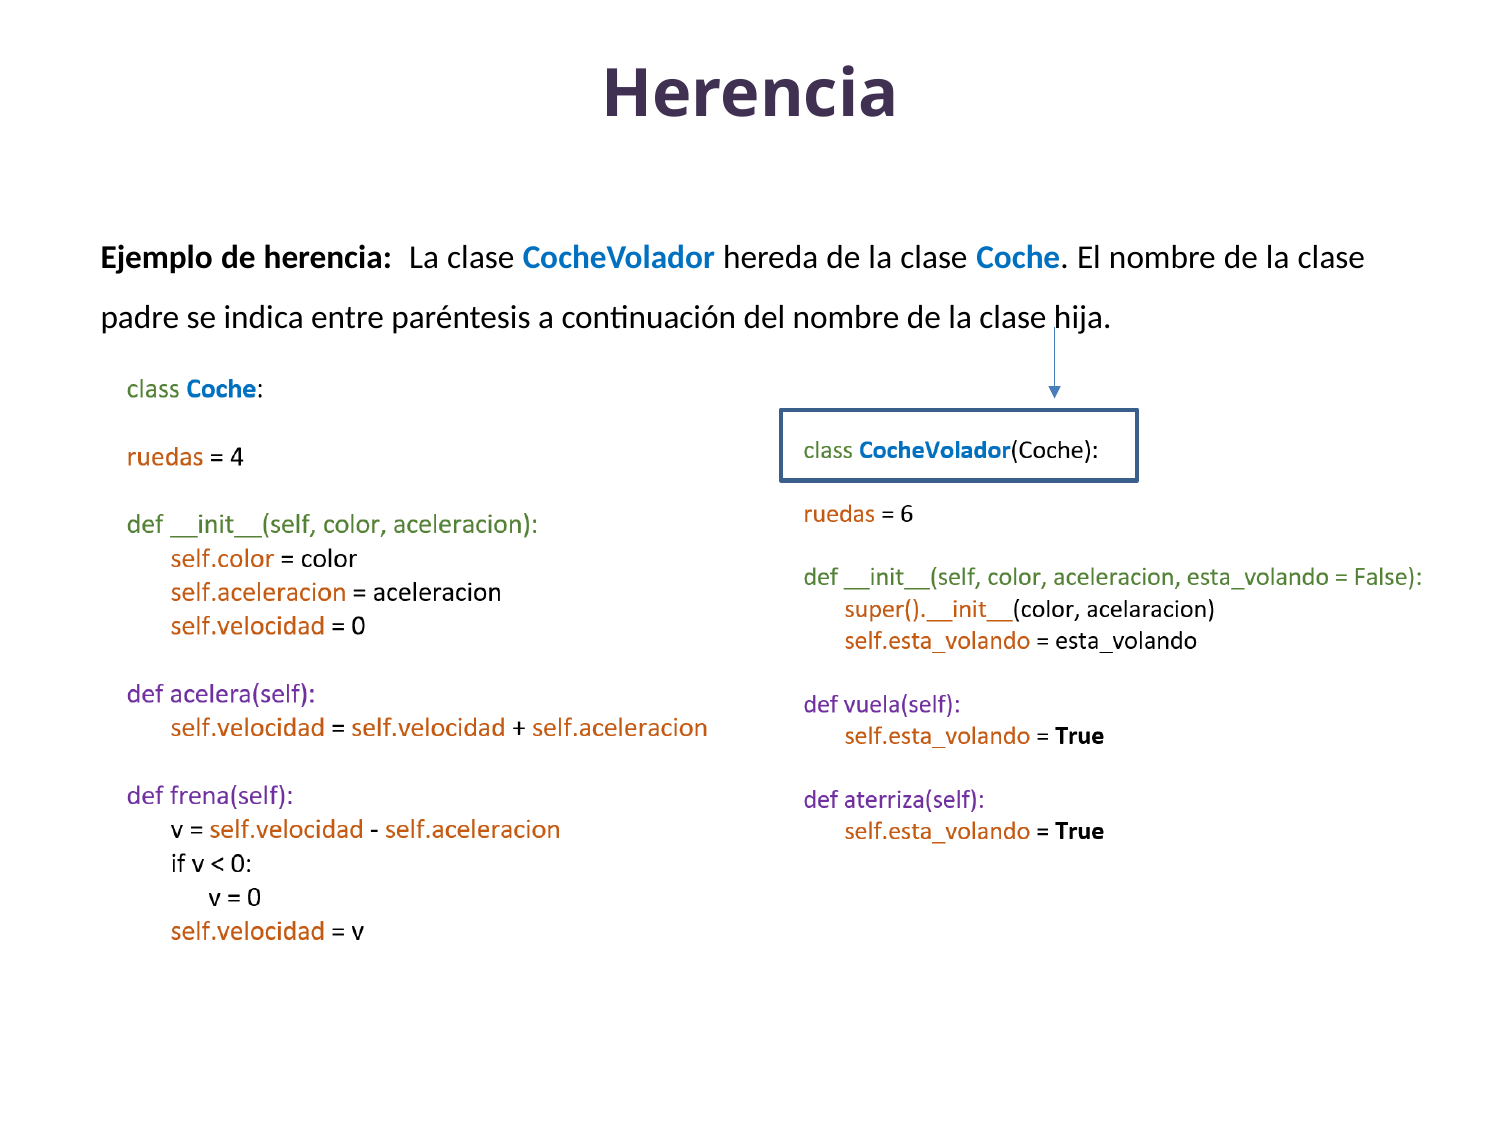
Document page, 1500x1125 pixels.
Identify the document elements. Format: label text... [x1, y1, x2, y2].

picture [120, 372, 712, 951]
text_box Herencia [0, 0, 1500, 183]
text_box [779, 408, 1139, 483]
text_box Ejemplo de herencia: La clase CocheVolador hereda de la clase Coche. El nombre de la clase padre se indica entre paréntesis a continuación del nombre de la clase hija. [85, 208, 1381, 343]
picture [794, 433, 1424, 853]
